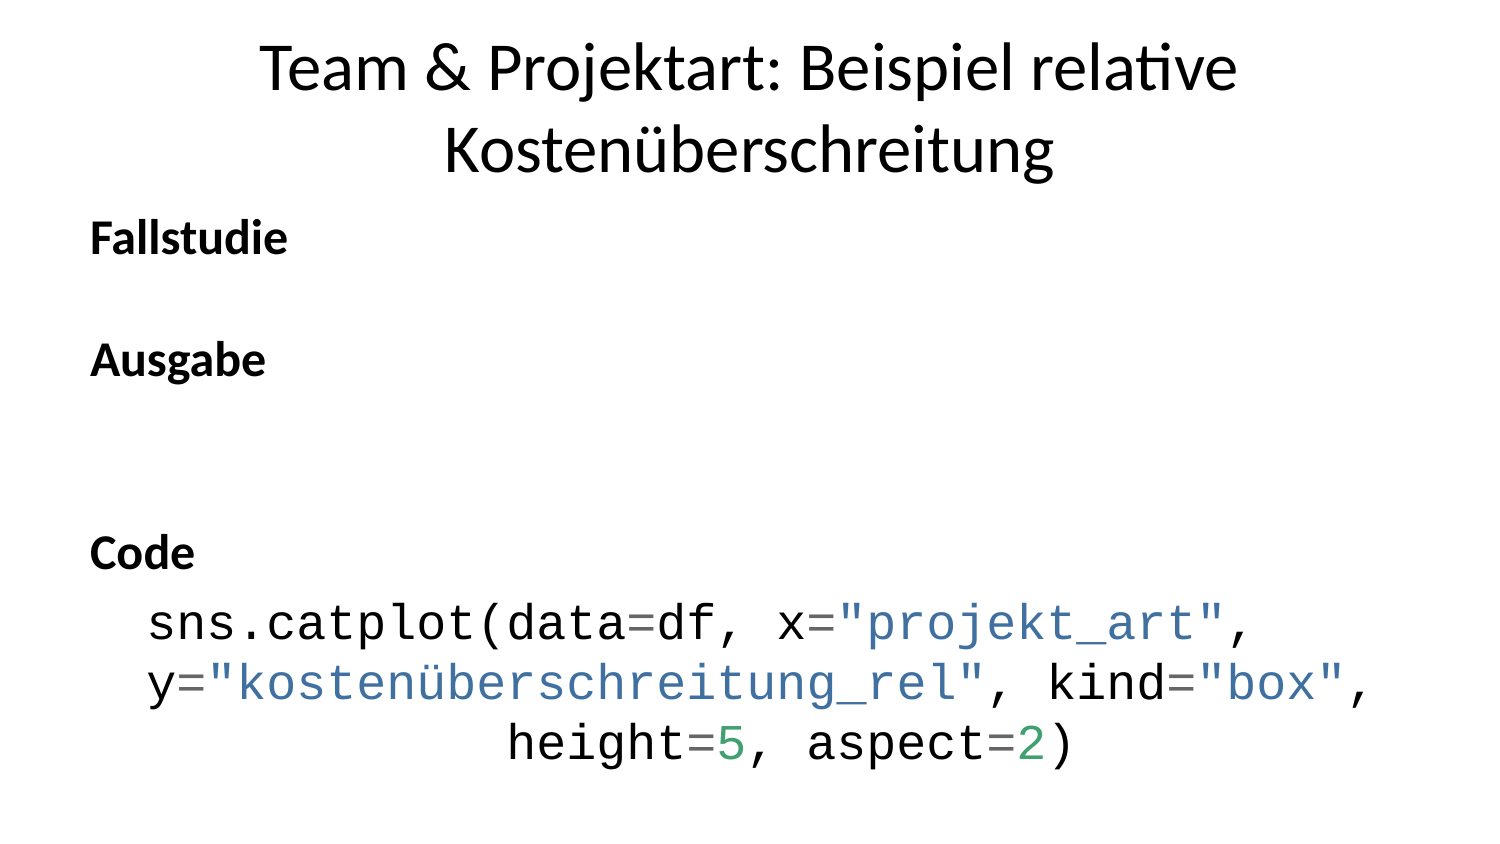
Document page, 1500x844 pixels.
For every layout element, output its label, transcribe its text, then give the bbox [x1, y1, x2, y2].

list Fallstudie Ausgabe Code sns.catplot(data=df, x="projekt_art", y="kostenüberschreitung_rel", kind="box", height=5, aspect=2) [75, 196, 1425, 754]
title Team & Projektart: Beispiel relative Kostenüberschreitung [75, 33, 1425, 175]
